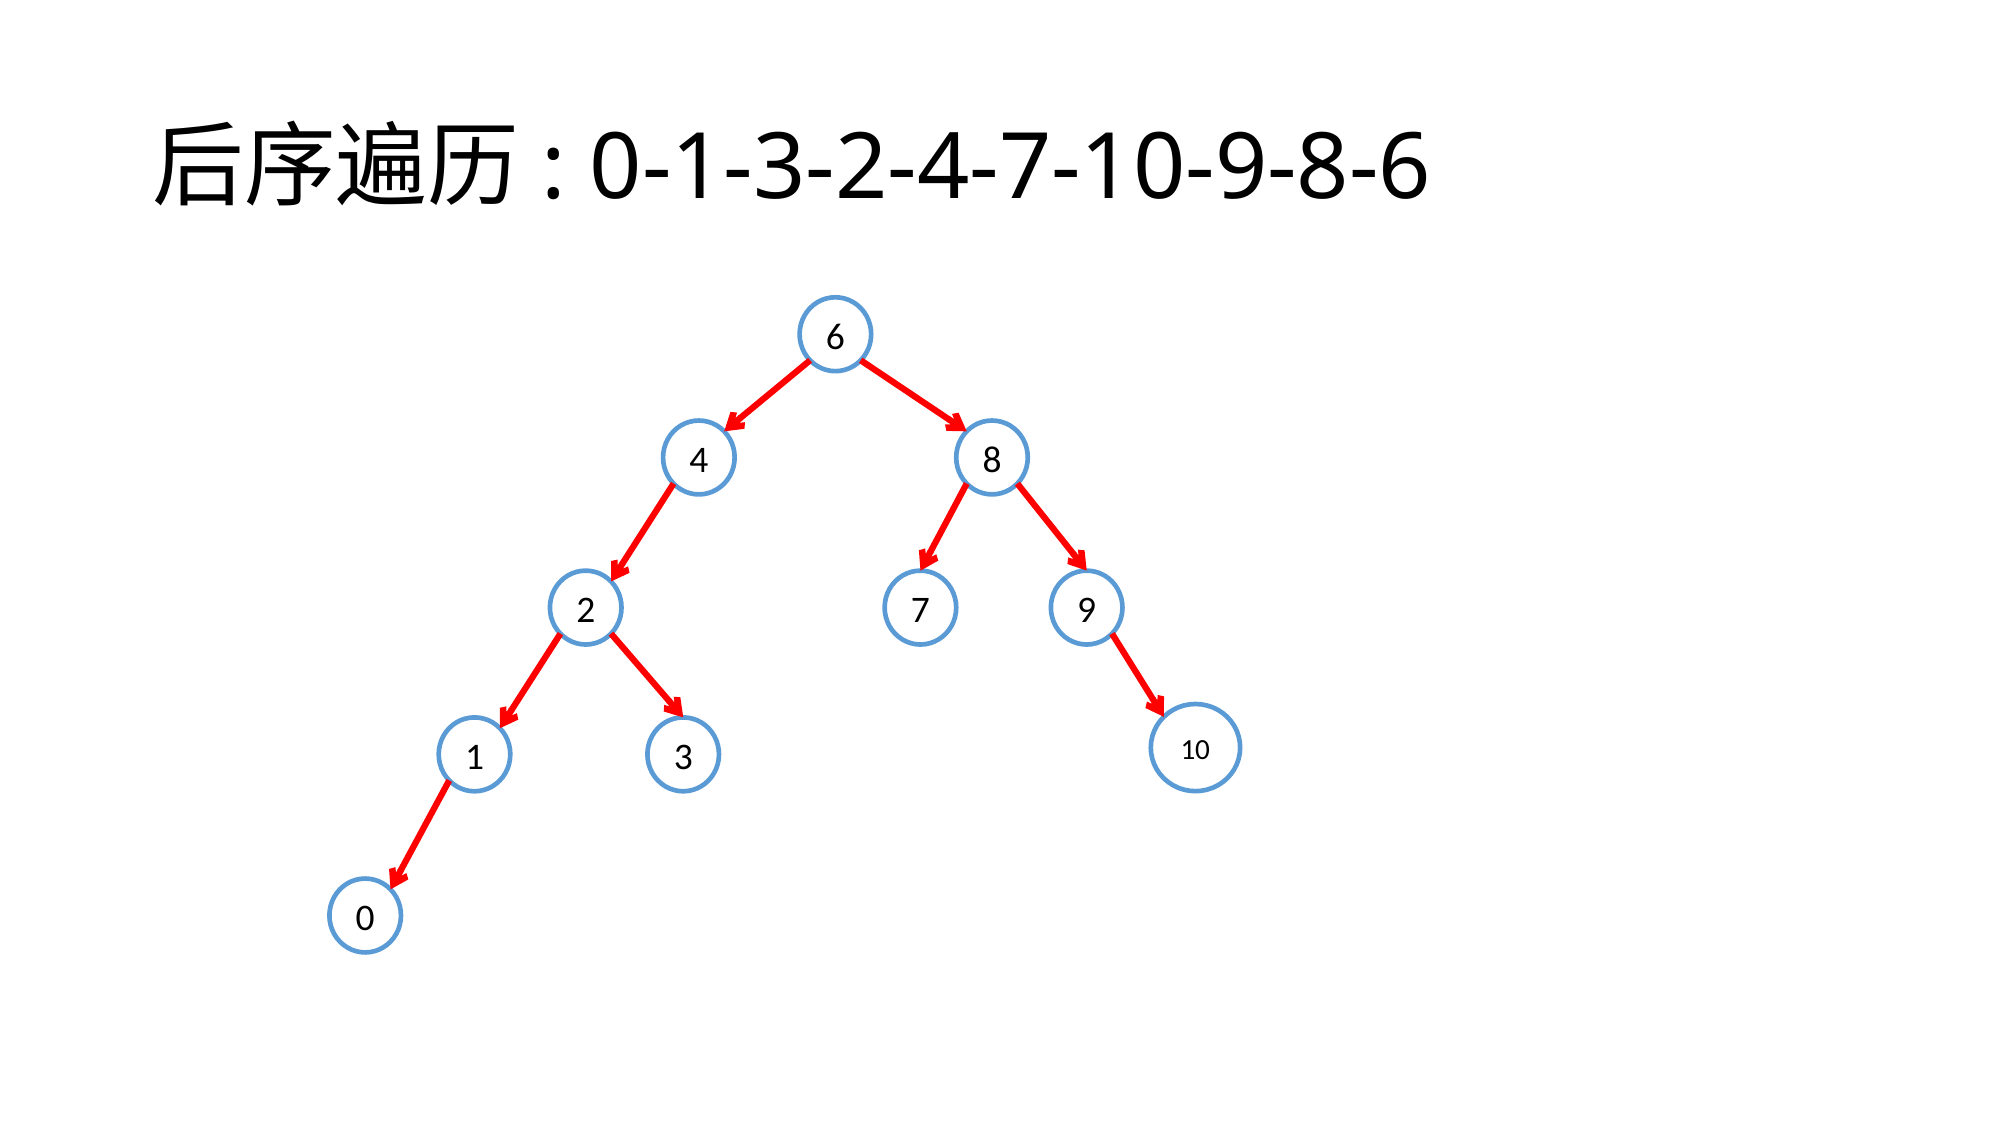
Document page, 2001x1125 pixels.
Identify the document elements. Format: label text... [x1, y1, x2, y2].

title 后序遍历: 0-1-3-2-4-7-10-9-8-6 [137, 59, 1863, 278]
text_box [329, 297, 1241, 953]
